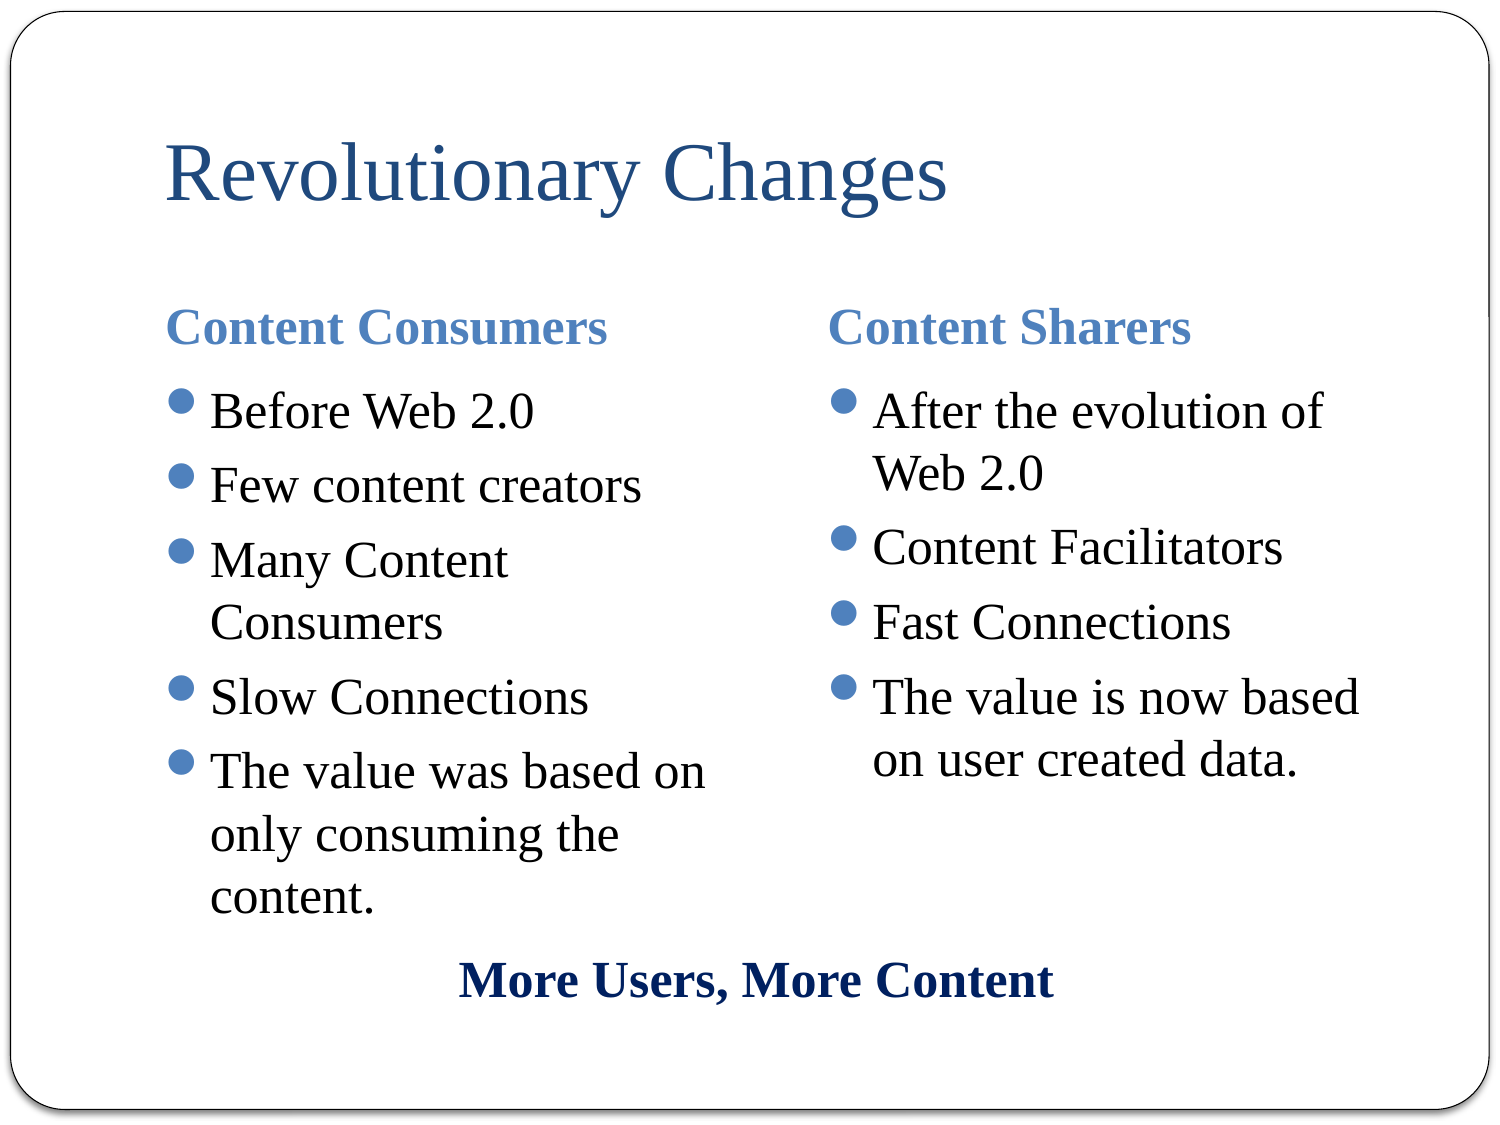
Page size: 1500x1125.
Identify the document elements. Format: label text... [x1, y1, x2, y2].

list Content Consumers [149, 236, 763, 364]
list Before Web 2.0 Few content creators Many Content Consumers Slow Connections The value was based on only consuming the content. [150, 368, 763, 1007]
text_box More Users, More Content [162, 938, 1350, 1016]
title Revolutionary Changes [150, 44, 1425, 233]
list After the evolution of Web 2.0 Content Facilitators Fast Connections The value is now based on user created data. [812, 368, 1425, 1007]
list Content Sharers [811, 236, 1426, 364]
